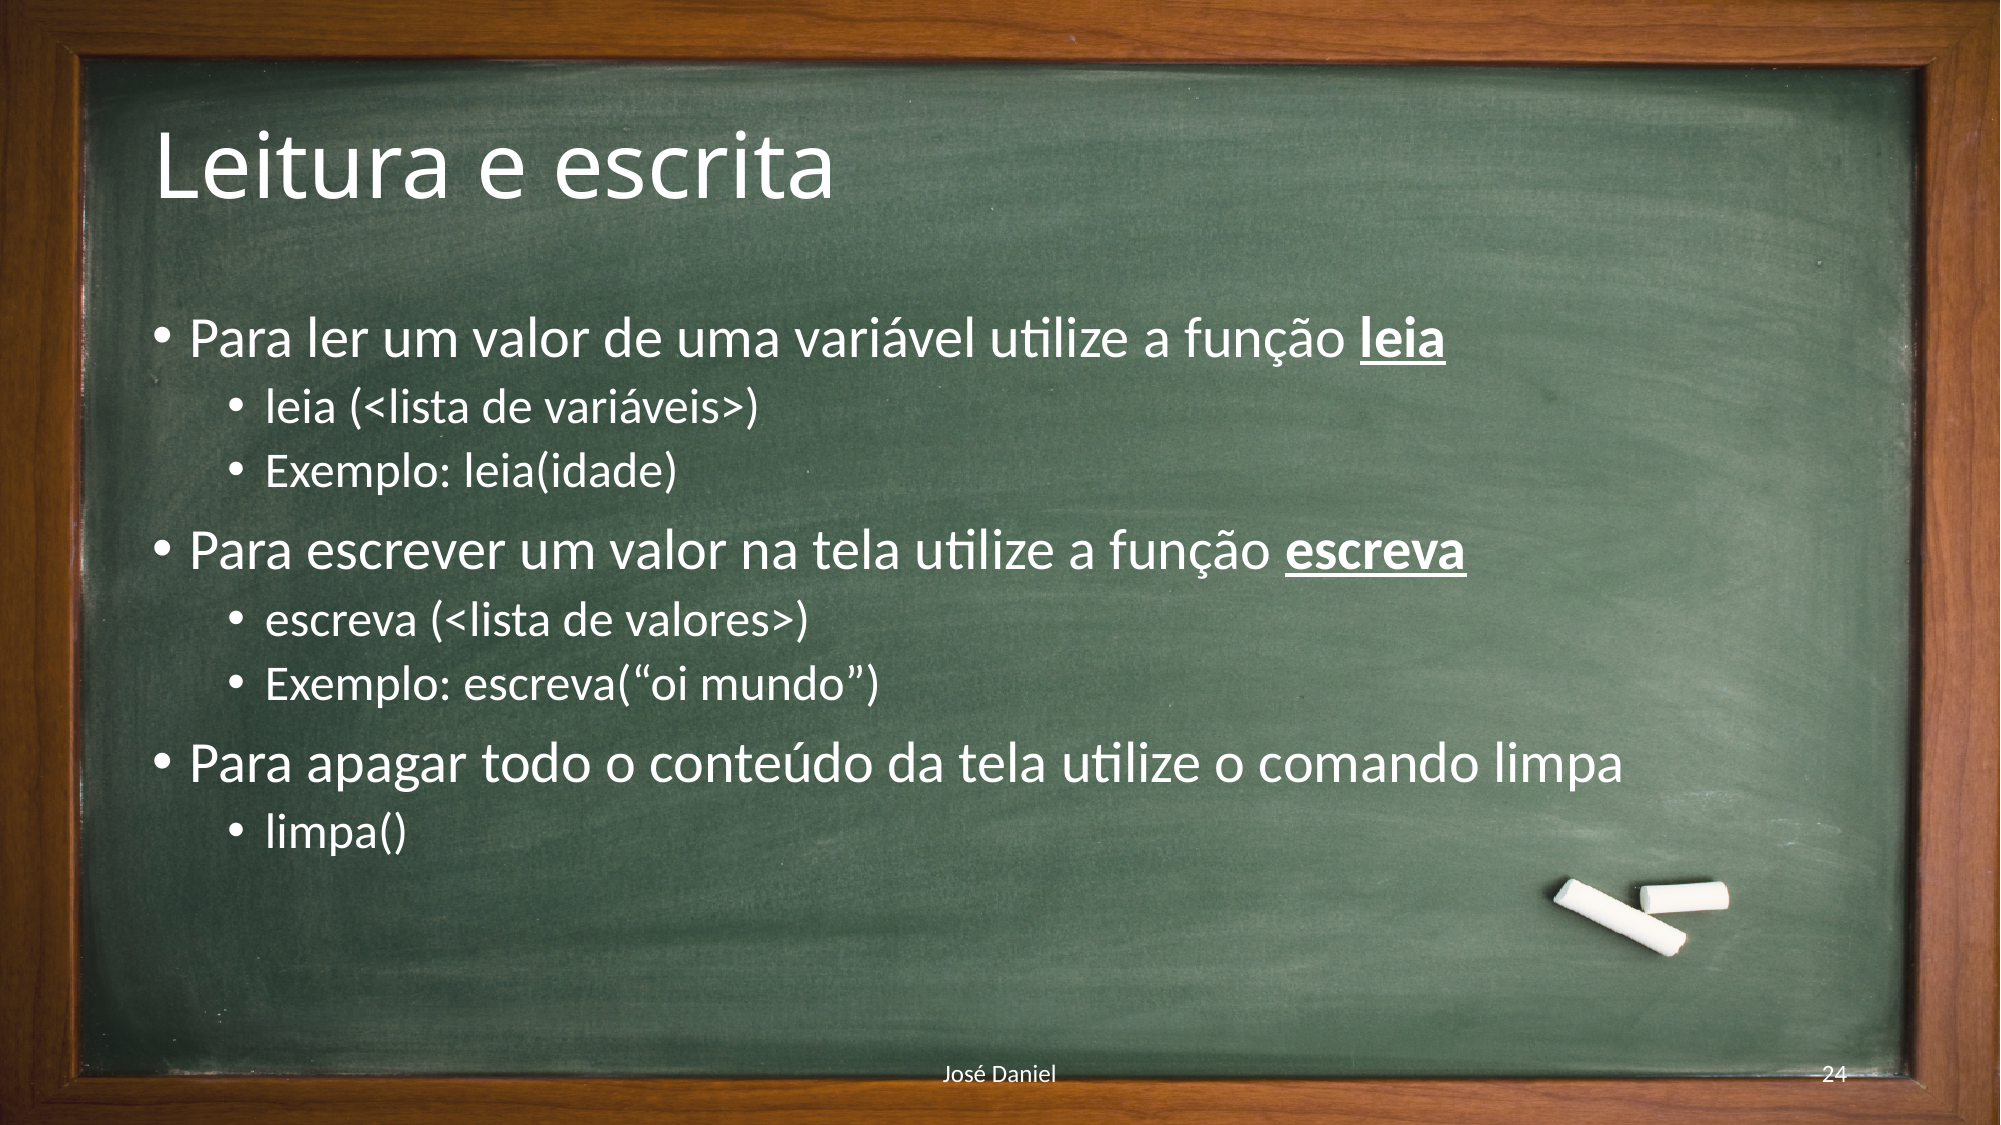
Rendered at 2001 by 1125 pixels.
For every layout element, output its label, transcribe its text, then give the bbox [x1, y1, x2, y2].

footer José Daniel [662, 1042, 1338, 1103]
picture [0, 0, 2000, 1125]
title Leitura e escrita [137, 59, 1863, 278]
list Para ler um valor de uma variável utilize a função leia leia (<lista de variáveis>) Exemplo: leia(idade) Para escrever um valor na tela utilize a função escreva escreva (<lista de valores>) Exemplo: escreva(“oi mundo”) Para apagar todo o conteúdo da tela utilize o comando limpa limpa() [137, 299, 1863, 1014]
slide_number 24 [1412, 1042, 1863, 1103]
